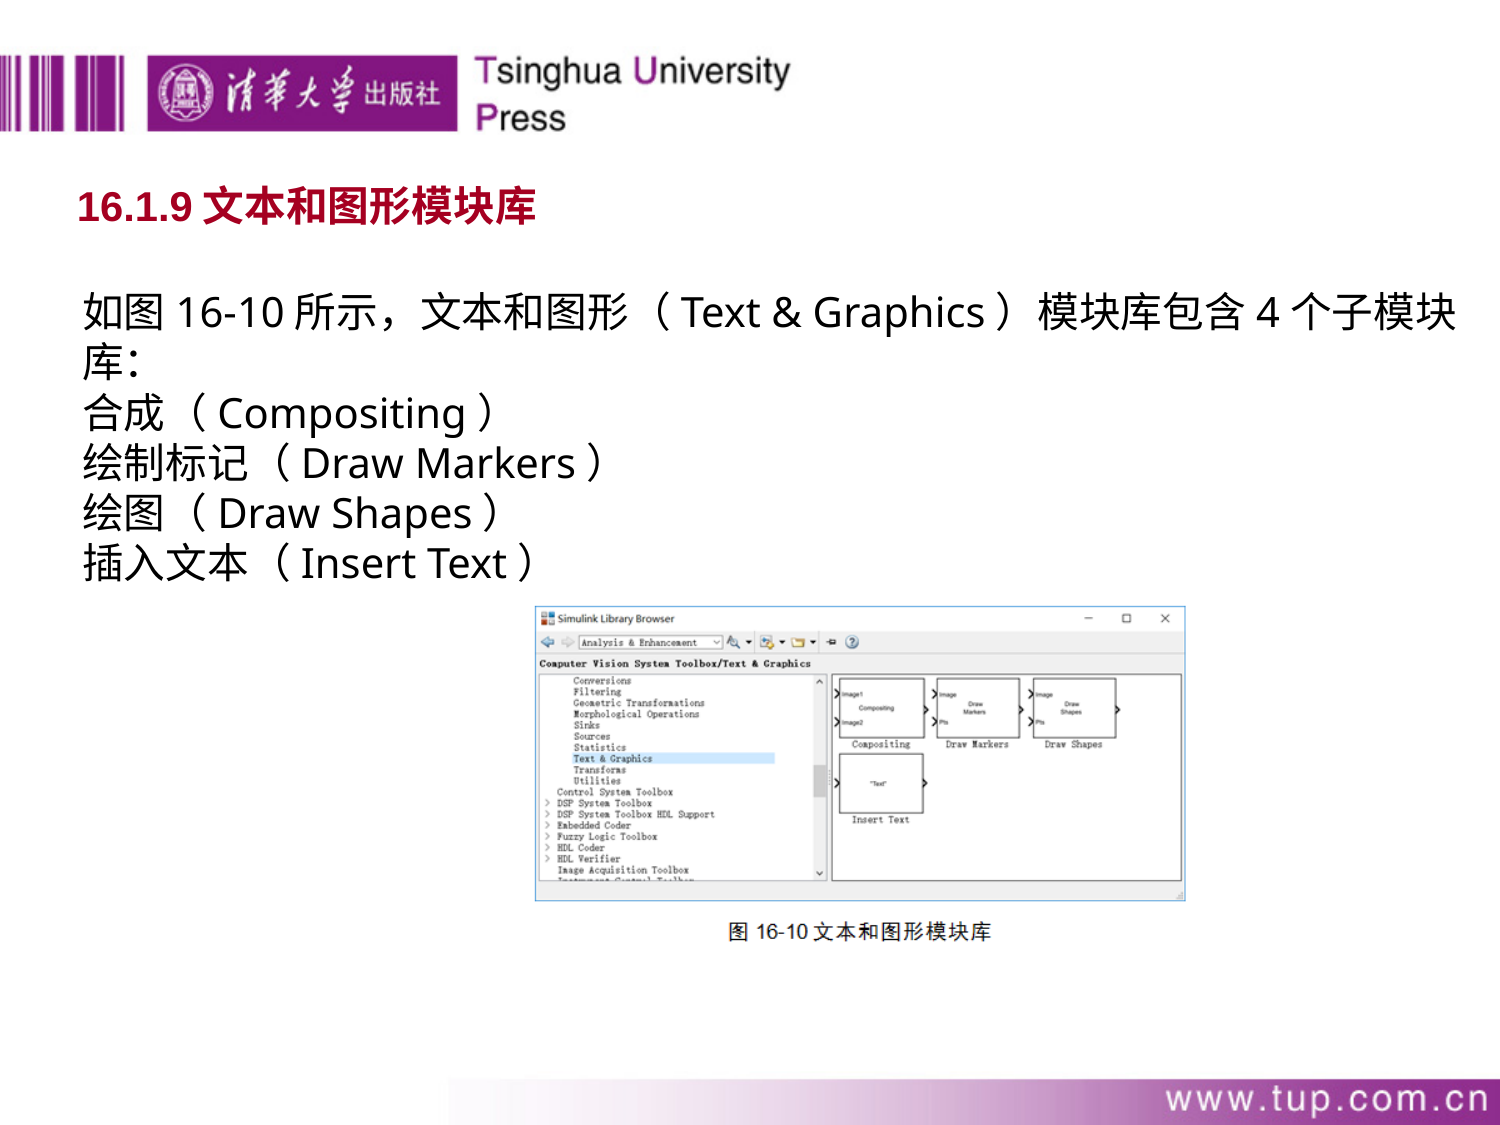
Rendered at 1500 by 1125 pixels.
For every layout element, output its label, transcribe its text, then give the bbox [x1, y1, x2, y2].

picture [0, 34, 1500, 149]
text_box 如图16-10所示，文本和图形（Text & Graphics）模块库包含4个子模块库： 合成（Compositing） 绘制标记（Draw Markers） 绘图（Draw Shapes） 插入文本（Insert Text） [67, 278, 1483, 594]
picture [525, 595, 1198, 949]
picture [0, 1059, 1500, 1125]
text_box 16.1.9文本和图形模块库 [62, 172, 552, 238]
